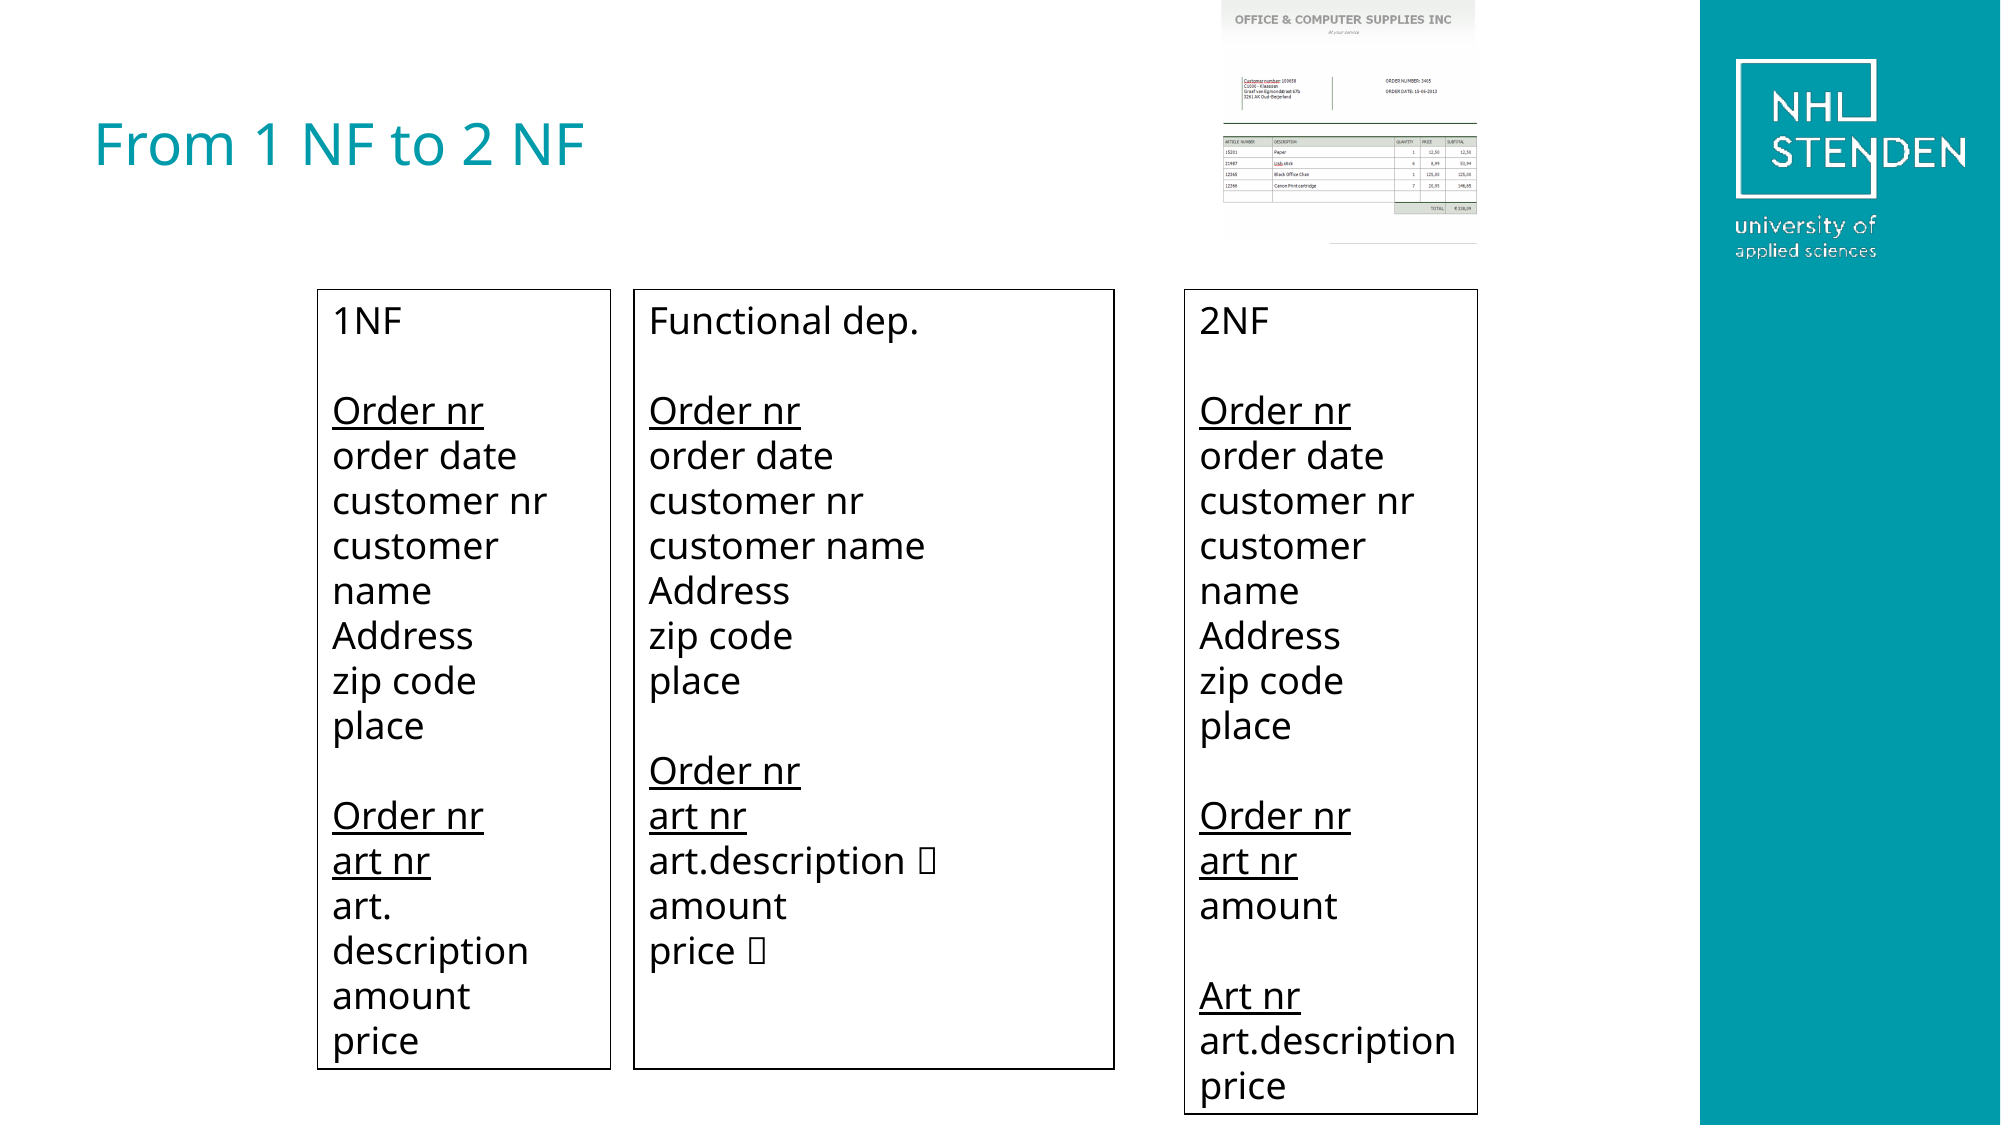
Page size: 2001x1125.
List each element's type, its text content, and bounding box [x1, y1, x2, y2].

text_box 1NF Order nr order date customer nr customer name Address zip code place Order nr art nr art. description amount price [317, 289, 611, 1070]
text_box Functional dep. Order nr order date customer nr customer name Address zip code place Order nr art nr art.description  amount price  [633, 289, 1115, 1070]
picture [1221, 0, 1478, 244]
text_box 2NF Order nr order date customer nr customer name Address zip code place Order nr art nr amount Art nr art.descriptionprice [1184, 289, 1478, 1115]
picture [1736, 59, 1965, 259]
title From 1 NF to 2 NF [78, 66, 682, 228]
